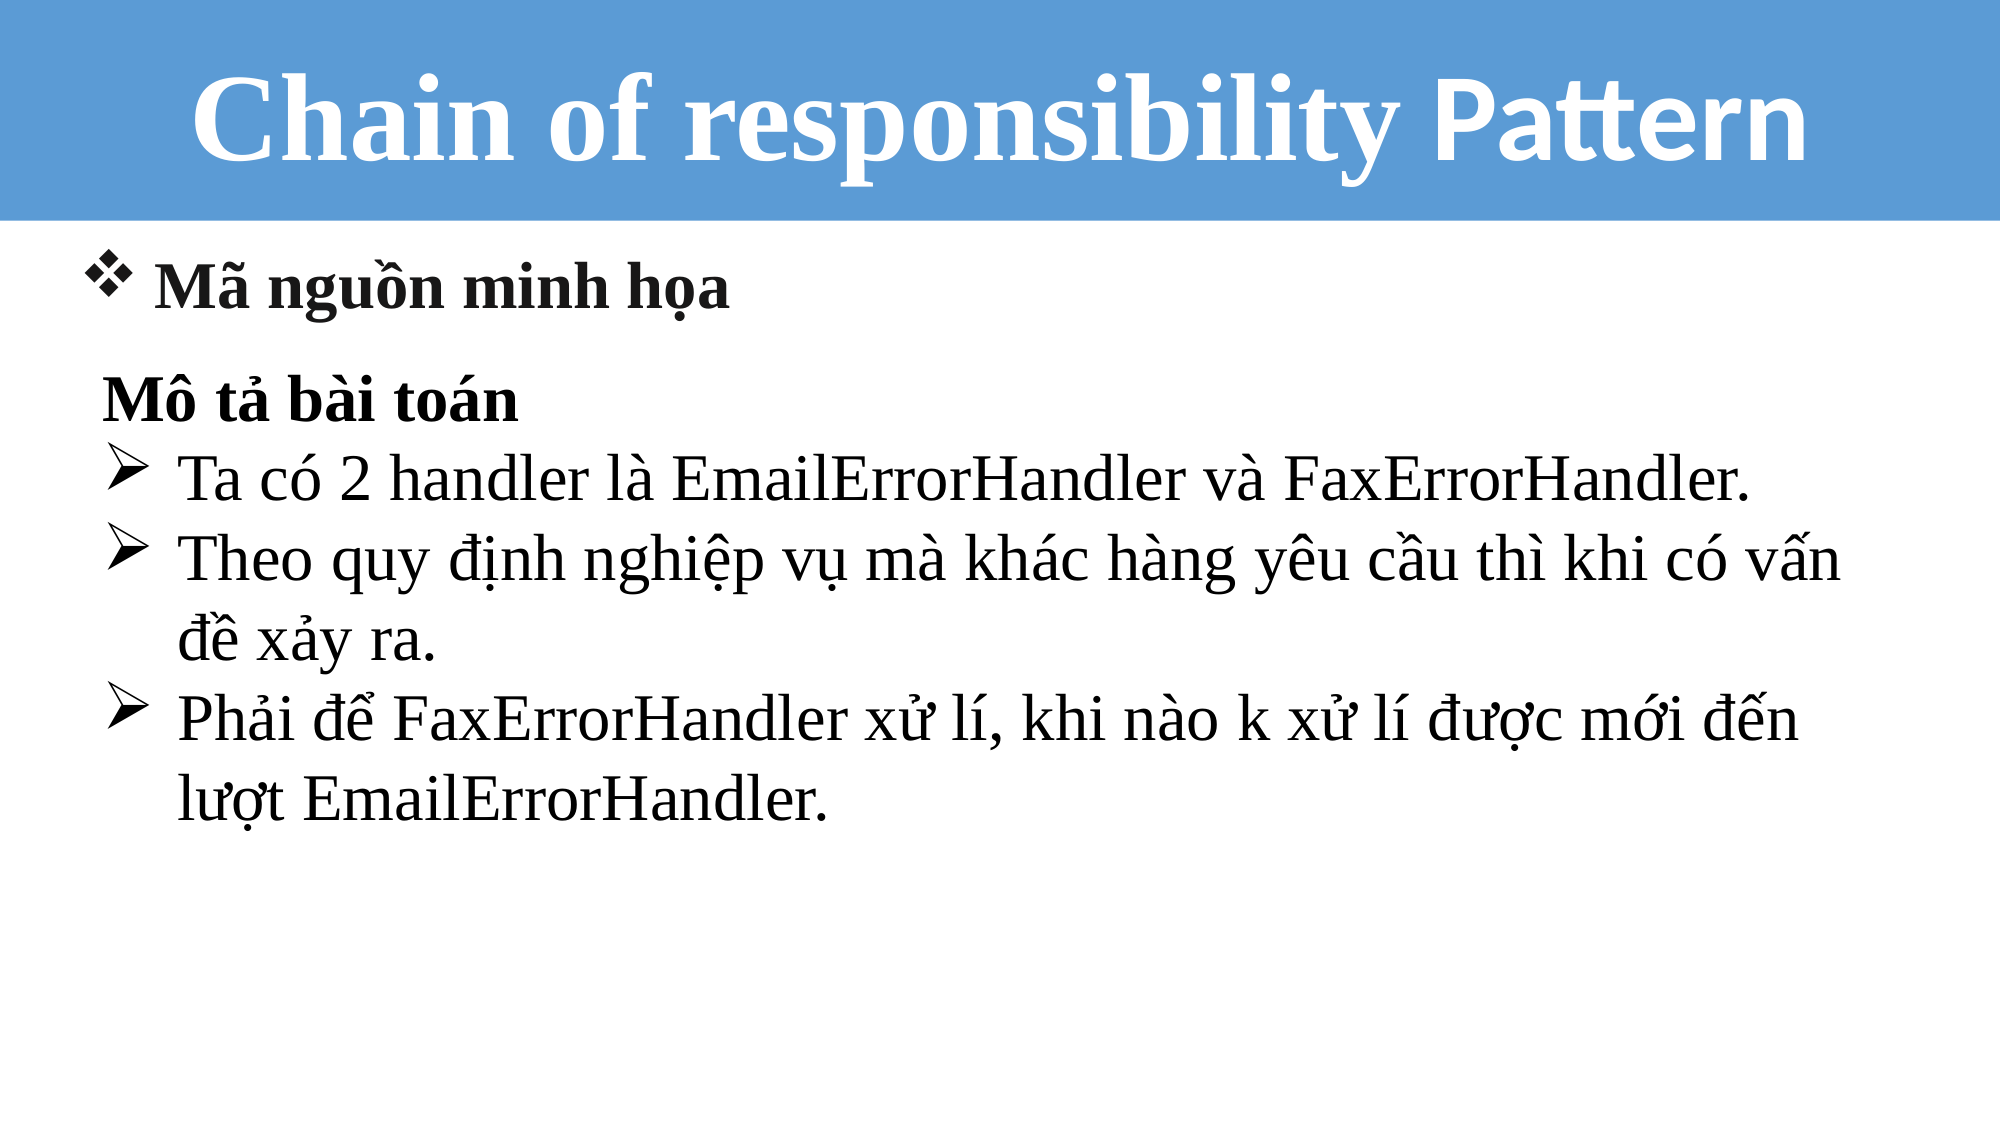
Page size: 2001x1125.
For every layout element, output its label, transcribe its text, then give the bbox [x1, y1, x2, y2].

text_box Chain of responsibility Pattern [0, 0, 2000, 222]
text_box Mô tả bài toán Ta có 2 handler là EmailErrorHandler và FaxErrorHandler. Theo quy định nghiệp vụ mà khác hàng yêu cầu thì khi có vấn đề xảy ra. Phải để FaxErrorHandler xử lí, khi nào k xử lí được mới đến lượt EmailErrorHandler. [87, 346, 1934, 922]
text_box Mã nguồn minh họa [64, 194, 747, 329]
